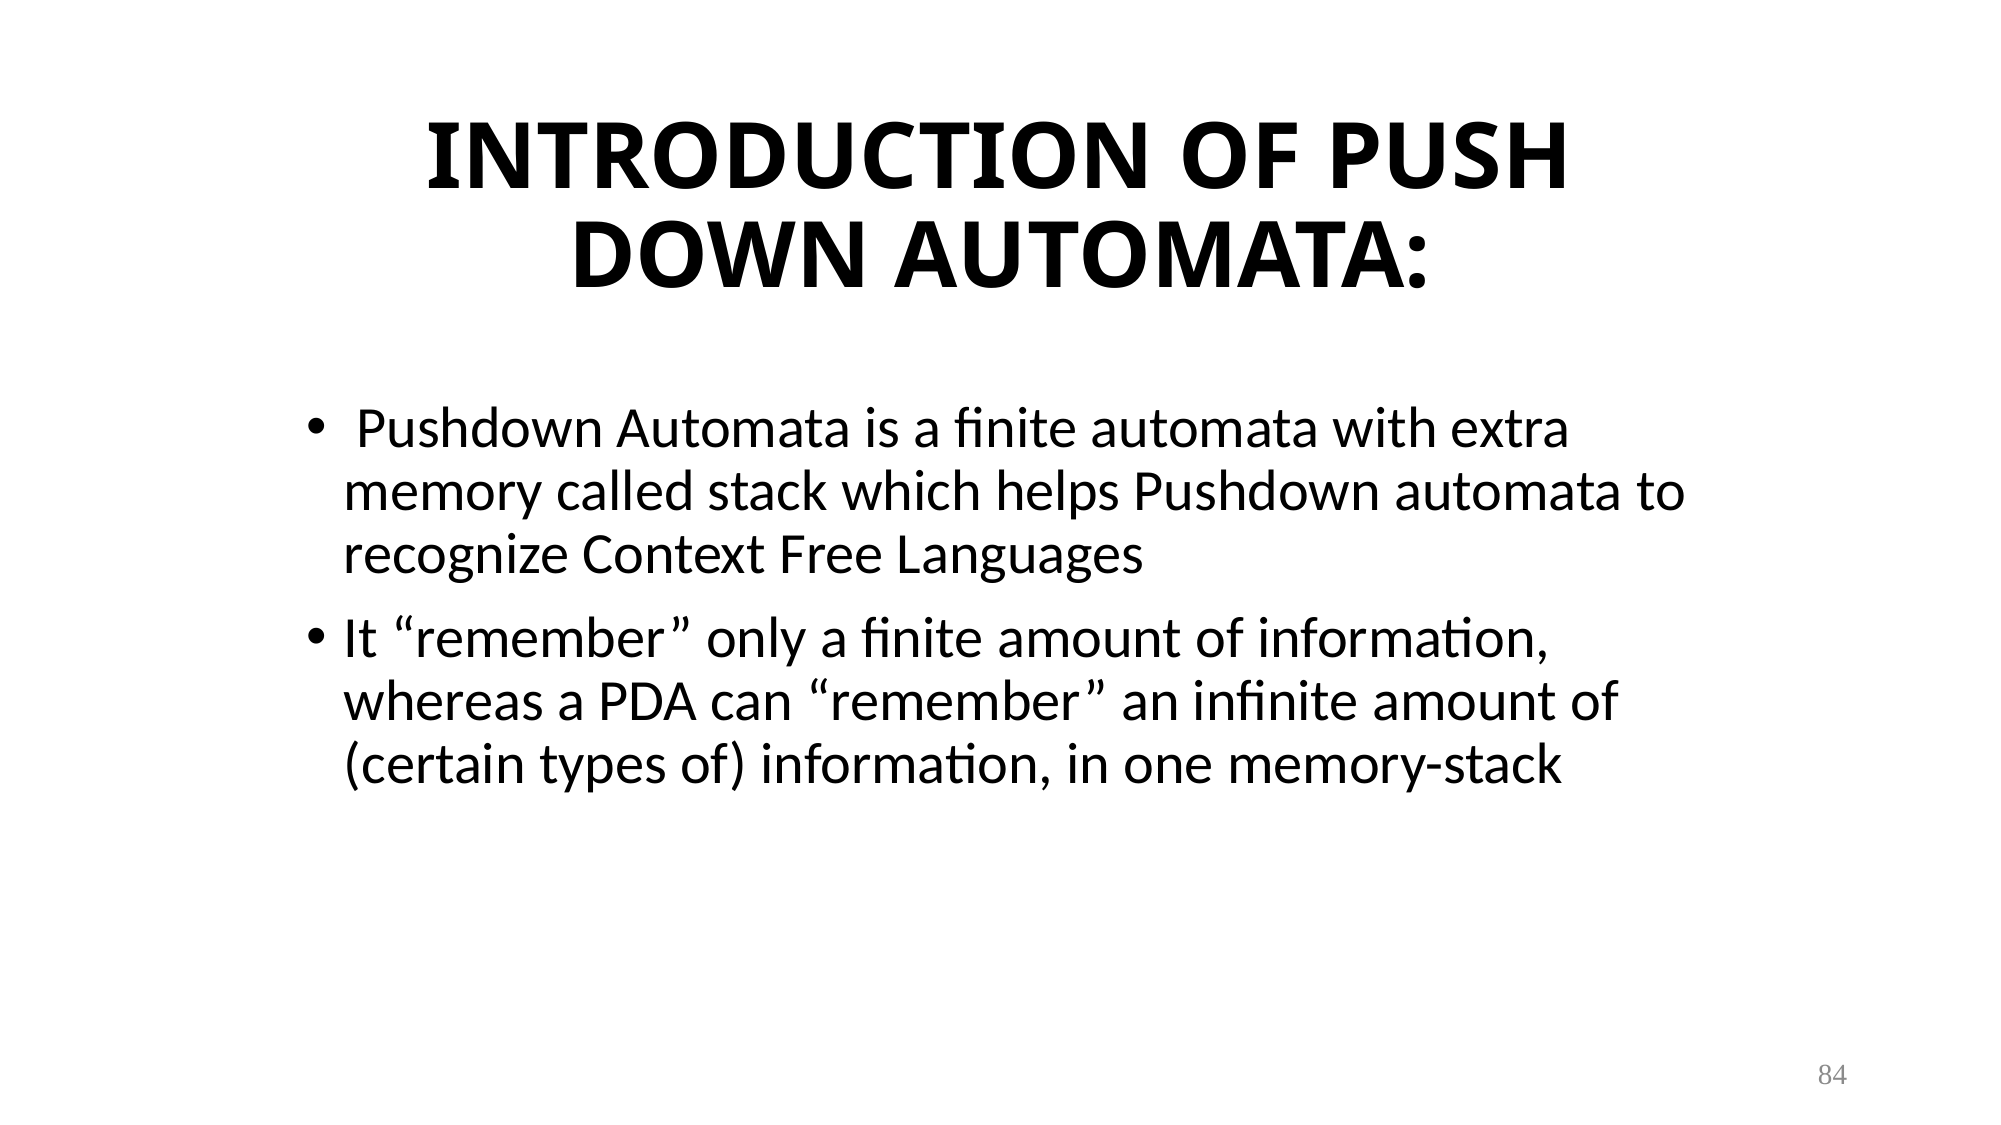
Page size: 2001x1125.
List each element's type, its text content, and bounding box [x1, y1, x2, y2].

title INTRODUCTION OF PUSH DOWN AUTOMATA: [362, 133, 1638, 284]
slide_number 84 [1746, 1042, 1863, 1103]
list Pushdown Automata is a finite automata with extra memory called stack which helps Pushdown automata to recognize Context Free Languages It “remember” only a finite amount of information, whereas a PDA can “remember” an infinite amount of (certain types of) information, in one memory-stack [291, 390, 1746, 1125]
